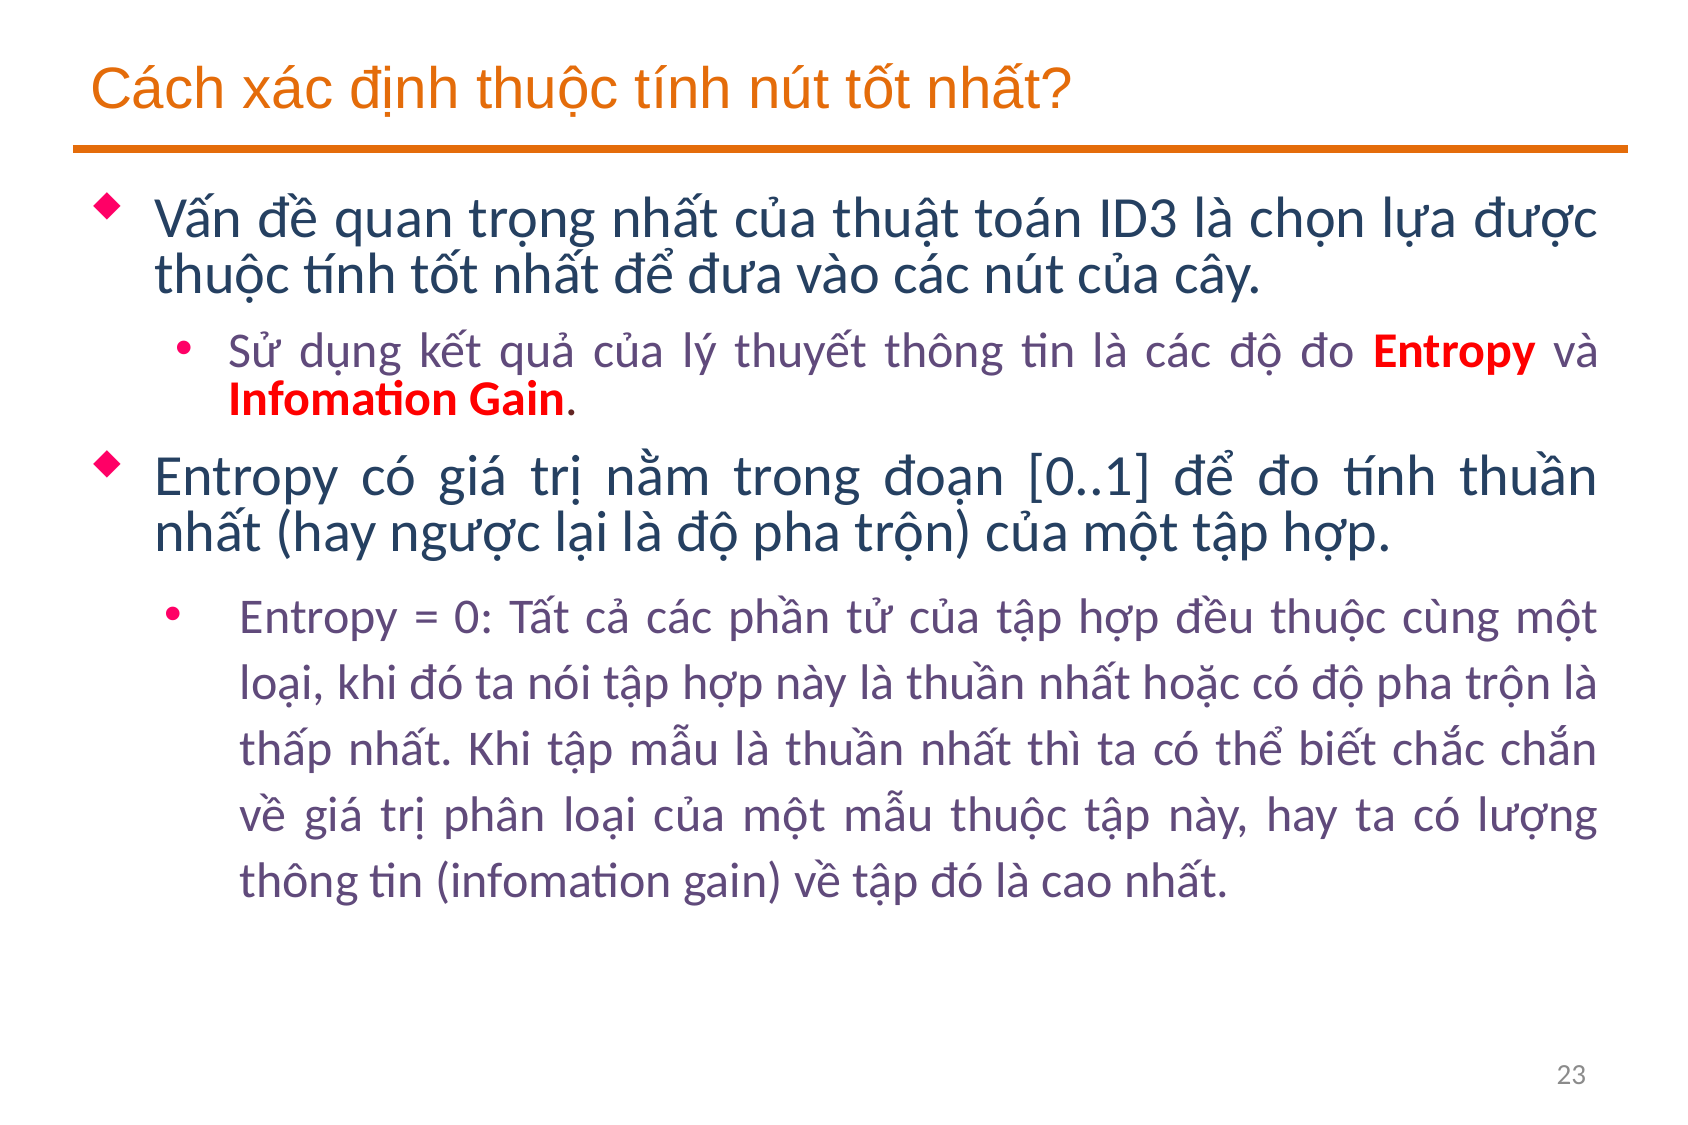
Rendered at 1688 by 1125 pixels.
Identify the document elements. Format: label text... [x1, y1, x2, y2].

list Vấn đề quan trọng nhất của thuật toán ID3 là chọn lựa được thuộc tính tốt nhất để đưa vào các nút của cây. Sử dụng kết quả của lý thuyết thông tin là các độ đo Entropy và Infomation Gain. Entropy có giá trị nằm trong đoạn [0..1] để đo tính thuần nhất (hay ngược lại là độ pha trộn) của một tập hợp. Entropy = 0: Tất cả các phần tử của tập hợp đều thuộc cùng một loại, khi đó ta nói tập hợp này là thuần nhất hoặc có độ pha trộn là thấp nhất. Khi tập mẫu là thuần nhất thì ta có thể biết chắc chắn về giá trị phân loại của một mẫu thuộc tập này, hay ta có lượng thông tin (infomation gain) về tập đó là cao nhất. [72, 184, 1617, 998]
slide_number 23 [1209, 1042, 1604, 1103]
title Cách xác định thuộc tính nút tốt nhất? [72, 21, 1564, 145]
